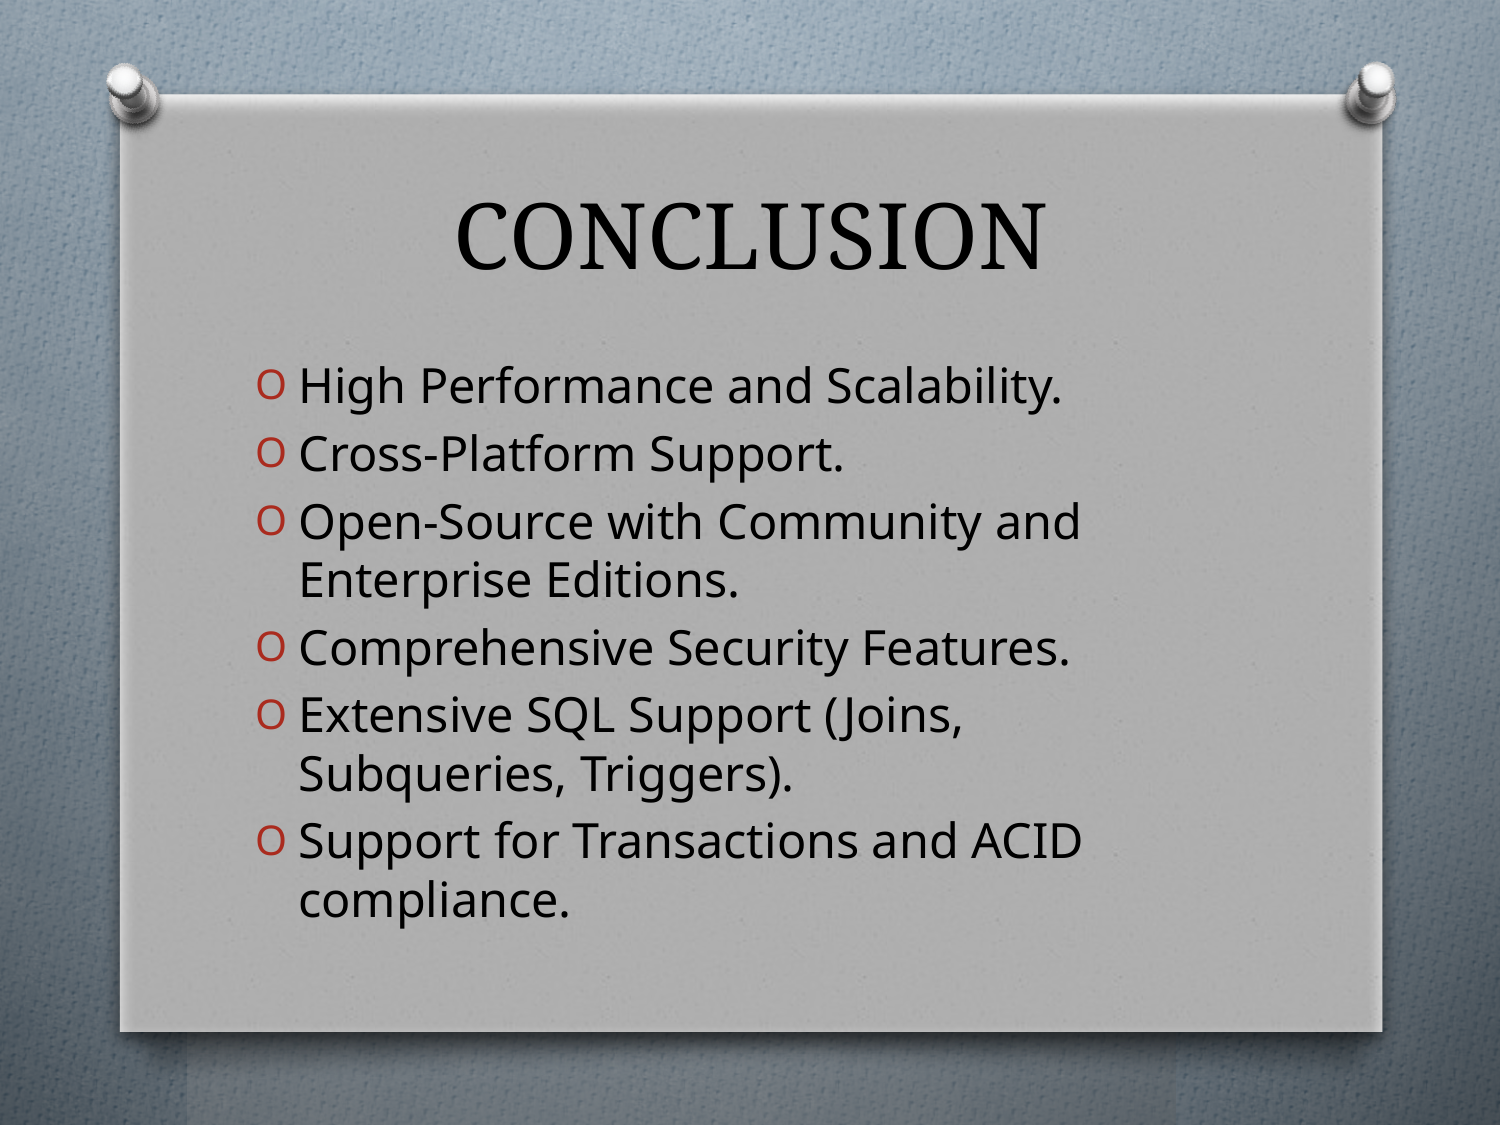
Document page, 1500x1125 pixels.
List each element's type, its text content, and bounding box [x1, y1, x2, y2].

picture [1317, 35, 1439, 156]
picture [75, 29, 198, 153]
list High Performance and Scalability. Cross-Platform Support. Open-Source with Community and Enterprise Editions. Comprehensive Security Features. Extensive SQL Support (Joins, Subqueries, Triggers). Support for Transactions and ACID compliance. [240, 347, 1257, 939]
title CONCLUSION [179, 134, 1323, 332]
